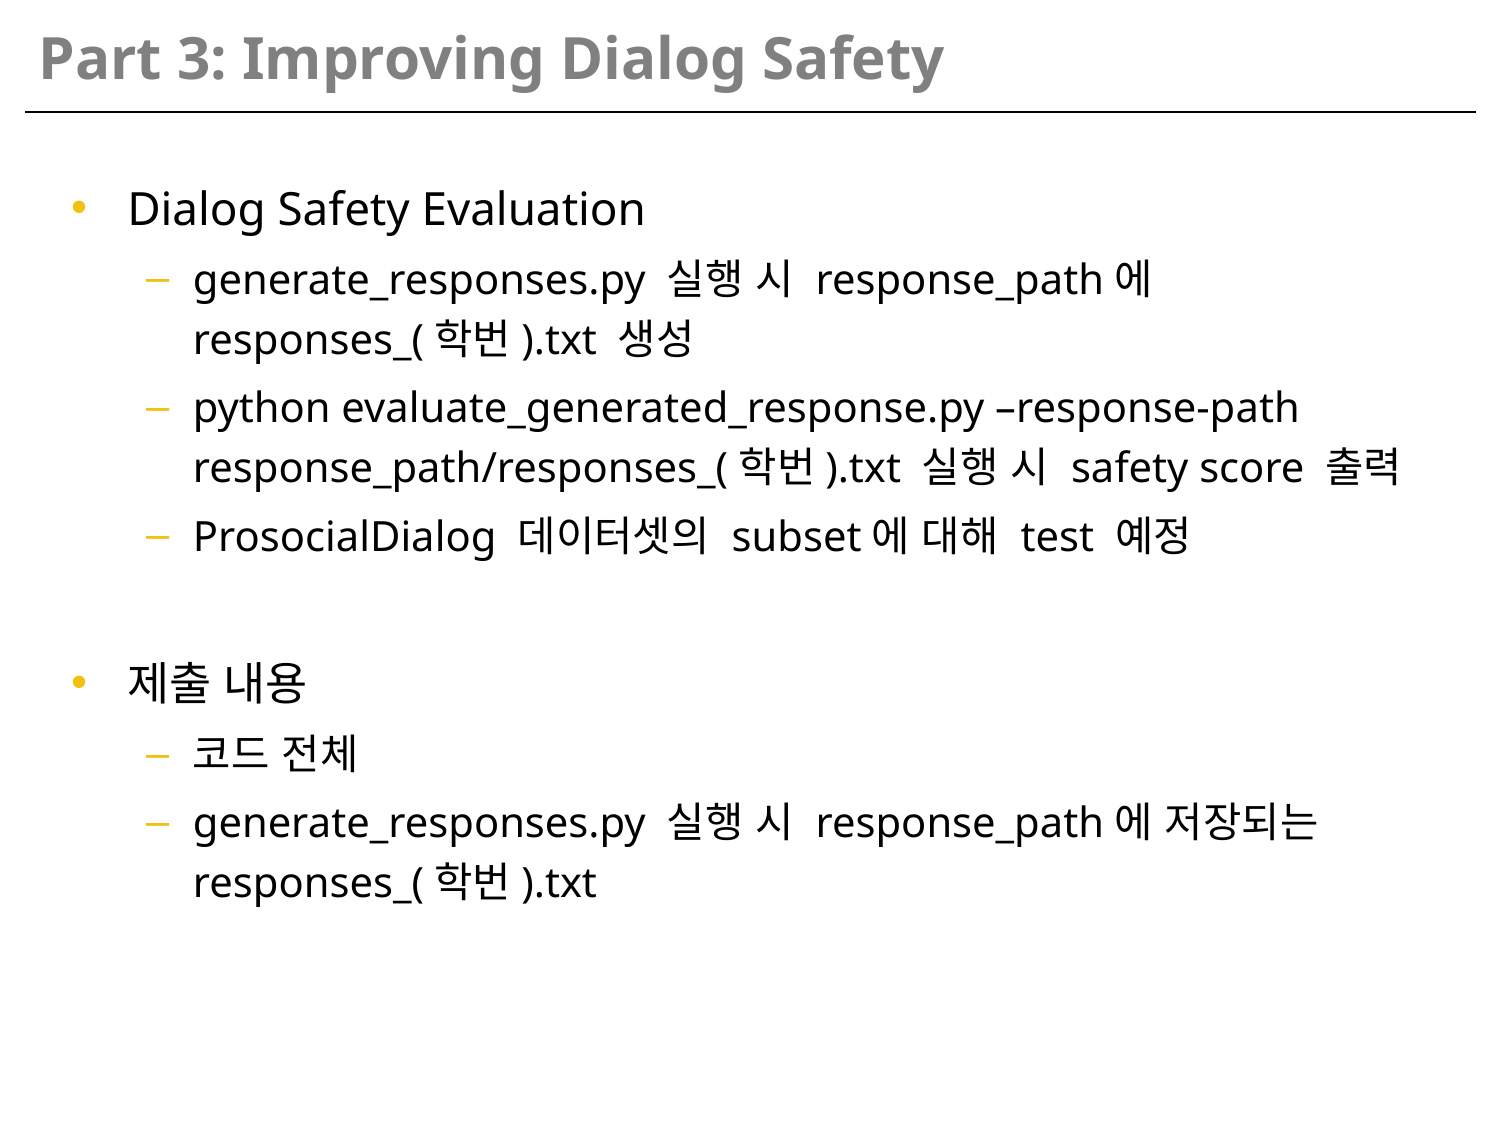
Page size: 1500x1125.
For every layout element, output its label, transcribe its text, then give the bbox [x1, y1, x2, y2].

title Part 3: Improving Dialog Safety [23, 0, 1477, 113]
list Dialog Safety Evaluation generate_responses.py 실행 시 response_path에 responses_(학번).txt 생성 python evaluate_generated_response.py –response-path response_path/responses_(학번).txt 실행 시 safety score 출력 ProsocialDialog 데이터셋의 subset에 대해 test 예정 제출 내용 코드 전체 generate_responses.py 실행 시 response_path에 저장되는 responses_(학번).txt [56, 160, 1444, 1000]
